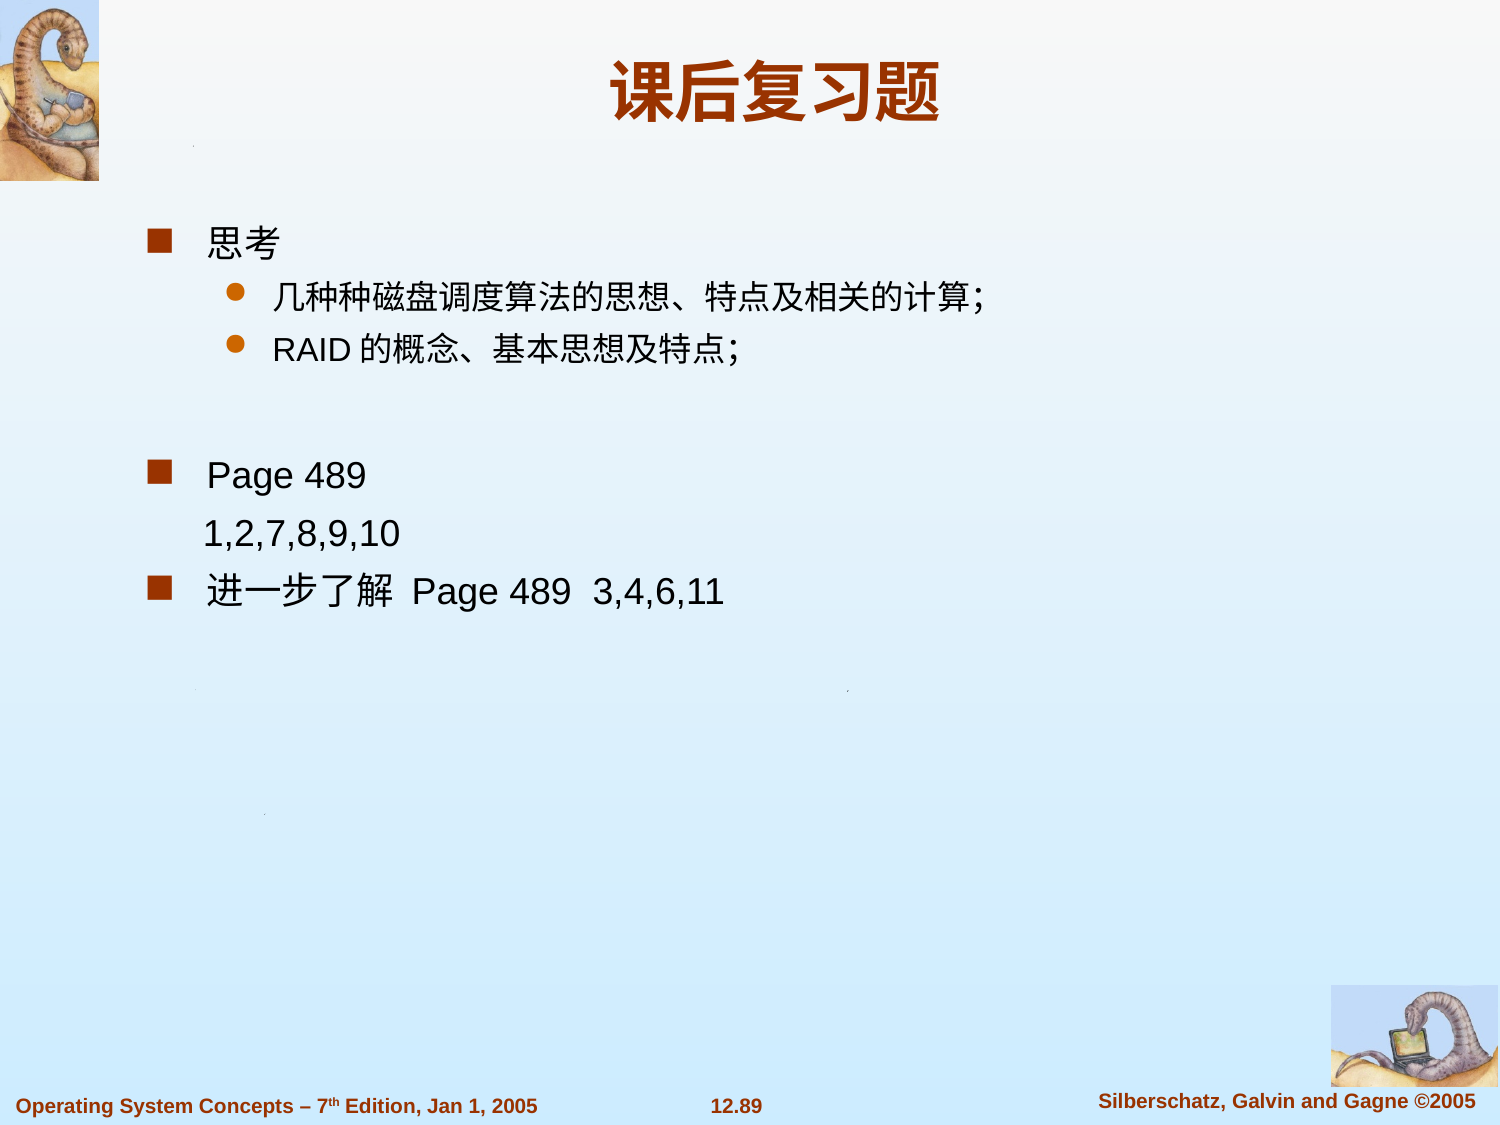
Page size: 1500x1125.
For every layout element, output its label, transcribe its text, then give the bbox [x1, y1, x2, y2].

picture [1331, 985, 1498, 1087]
picture [0, 0, 99, 181]
list 思考 几种种磁盘调度算法的思想、特点及相关的计算； RAID的概念、基本思想及特点； Page 489 1,2,7,8,9,10 进一步了解 Page 489 3,4,6,11 [135, 212, 1342, 948]
title 课后复习题 [112, 37, 1438, 138]
